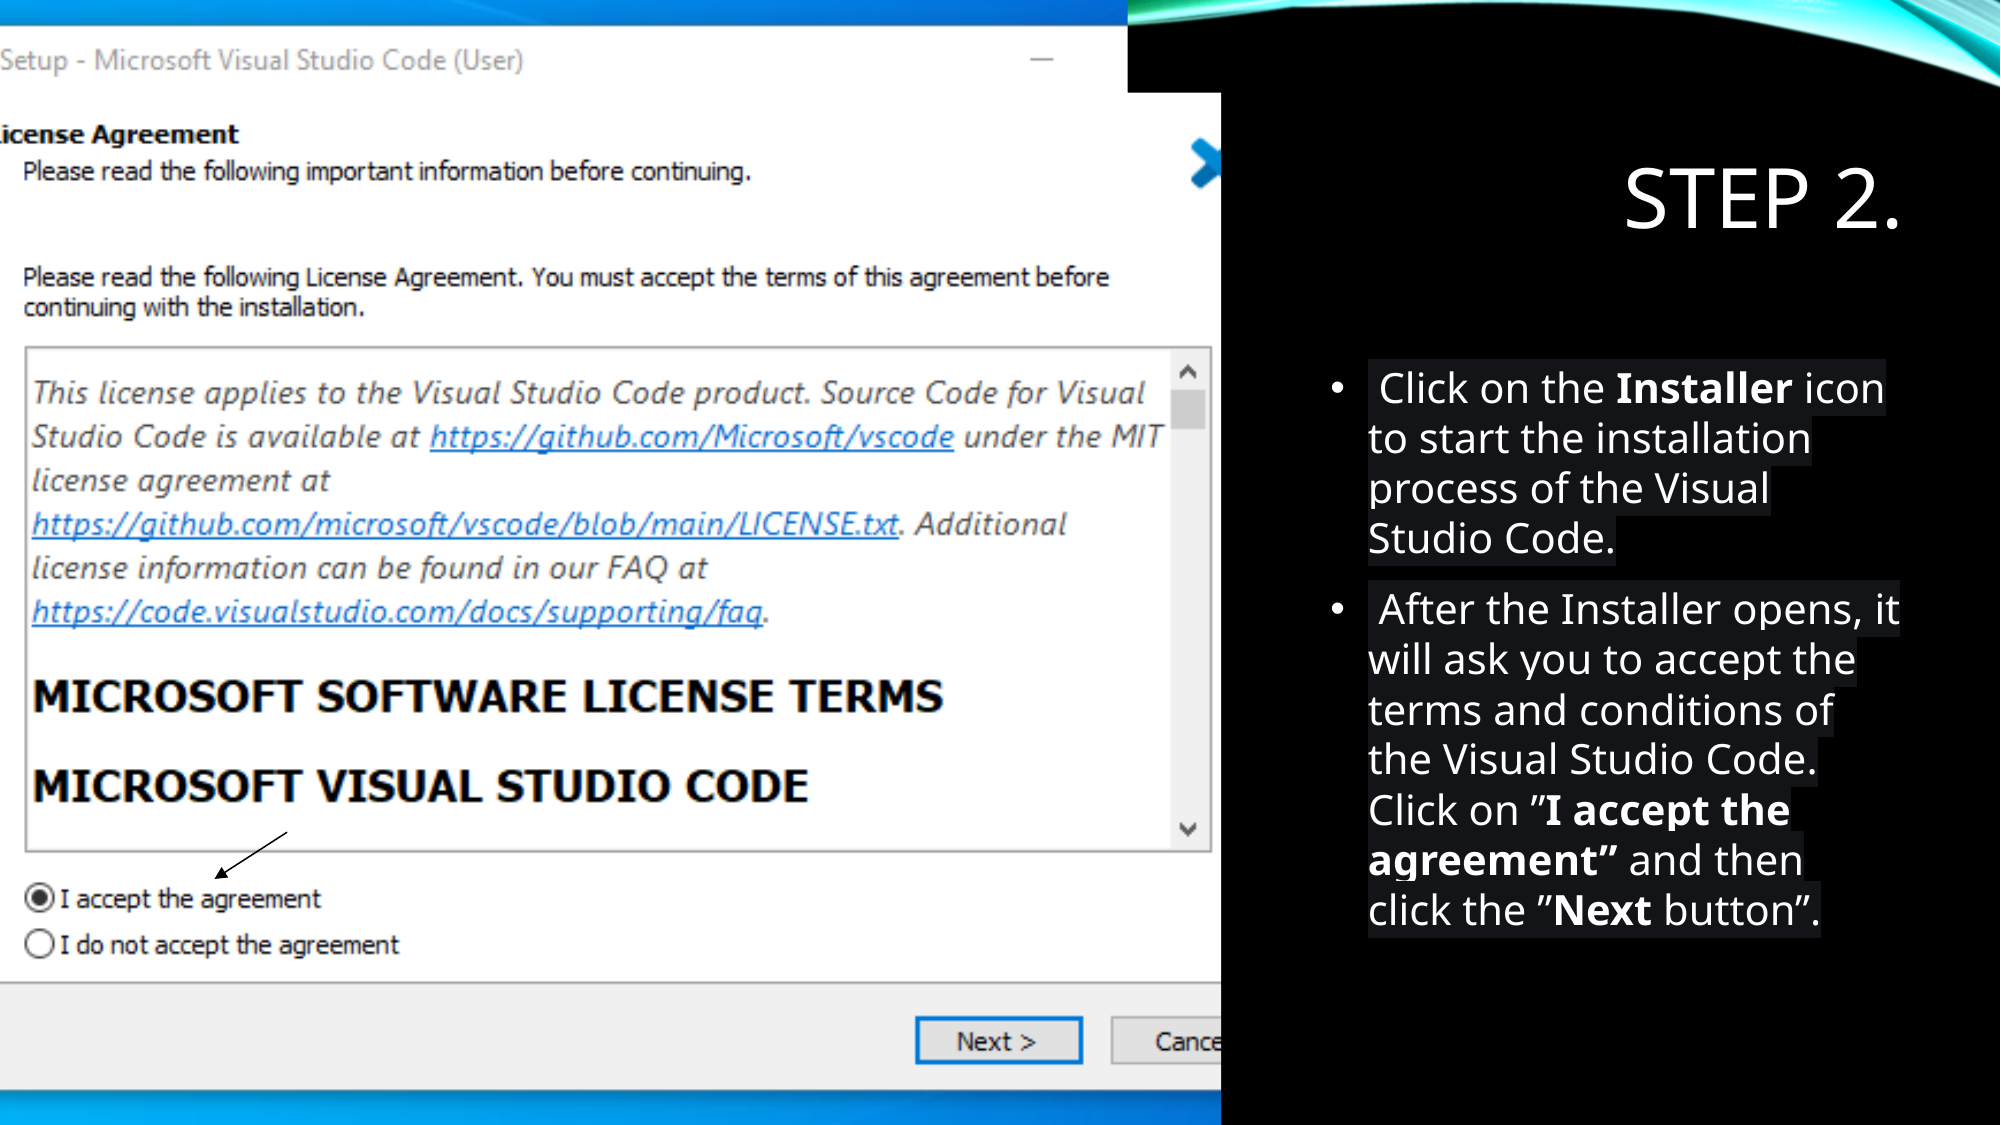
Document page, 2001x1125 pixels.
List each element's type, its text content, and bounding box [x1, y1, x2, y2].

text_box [214, 831, 288, 880]
list Click on the Installer icon to start the installation process of the Visual Studio Code. After the Installer opens, it will ask you to accept the terms and conditions of the Visual Studio Code. Click on ”I accept the agreement” and then click the ”Next button”. [1315, 354, 1919, 999]
picture [0, 0, 2000, 1125]
title Step 2. [1315, 74, 1919, 329]
